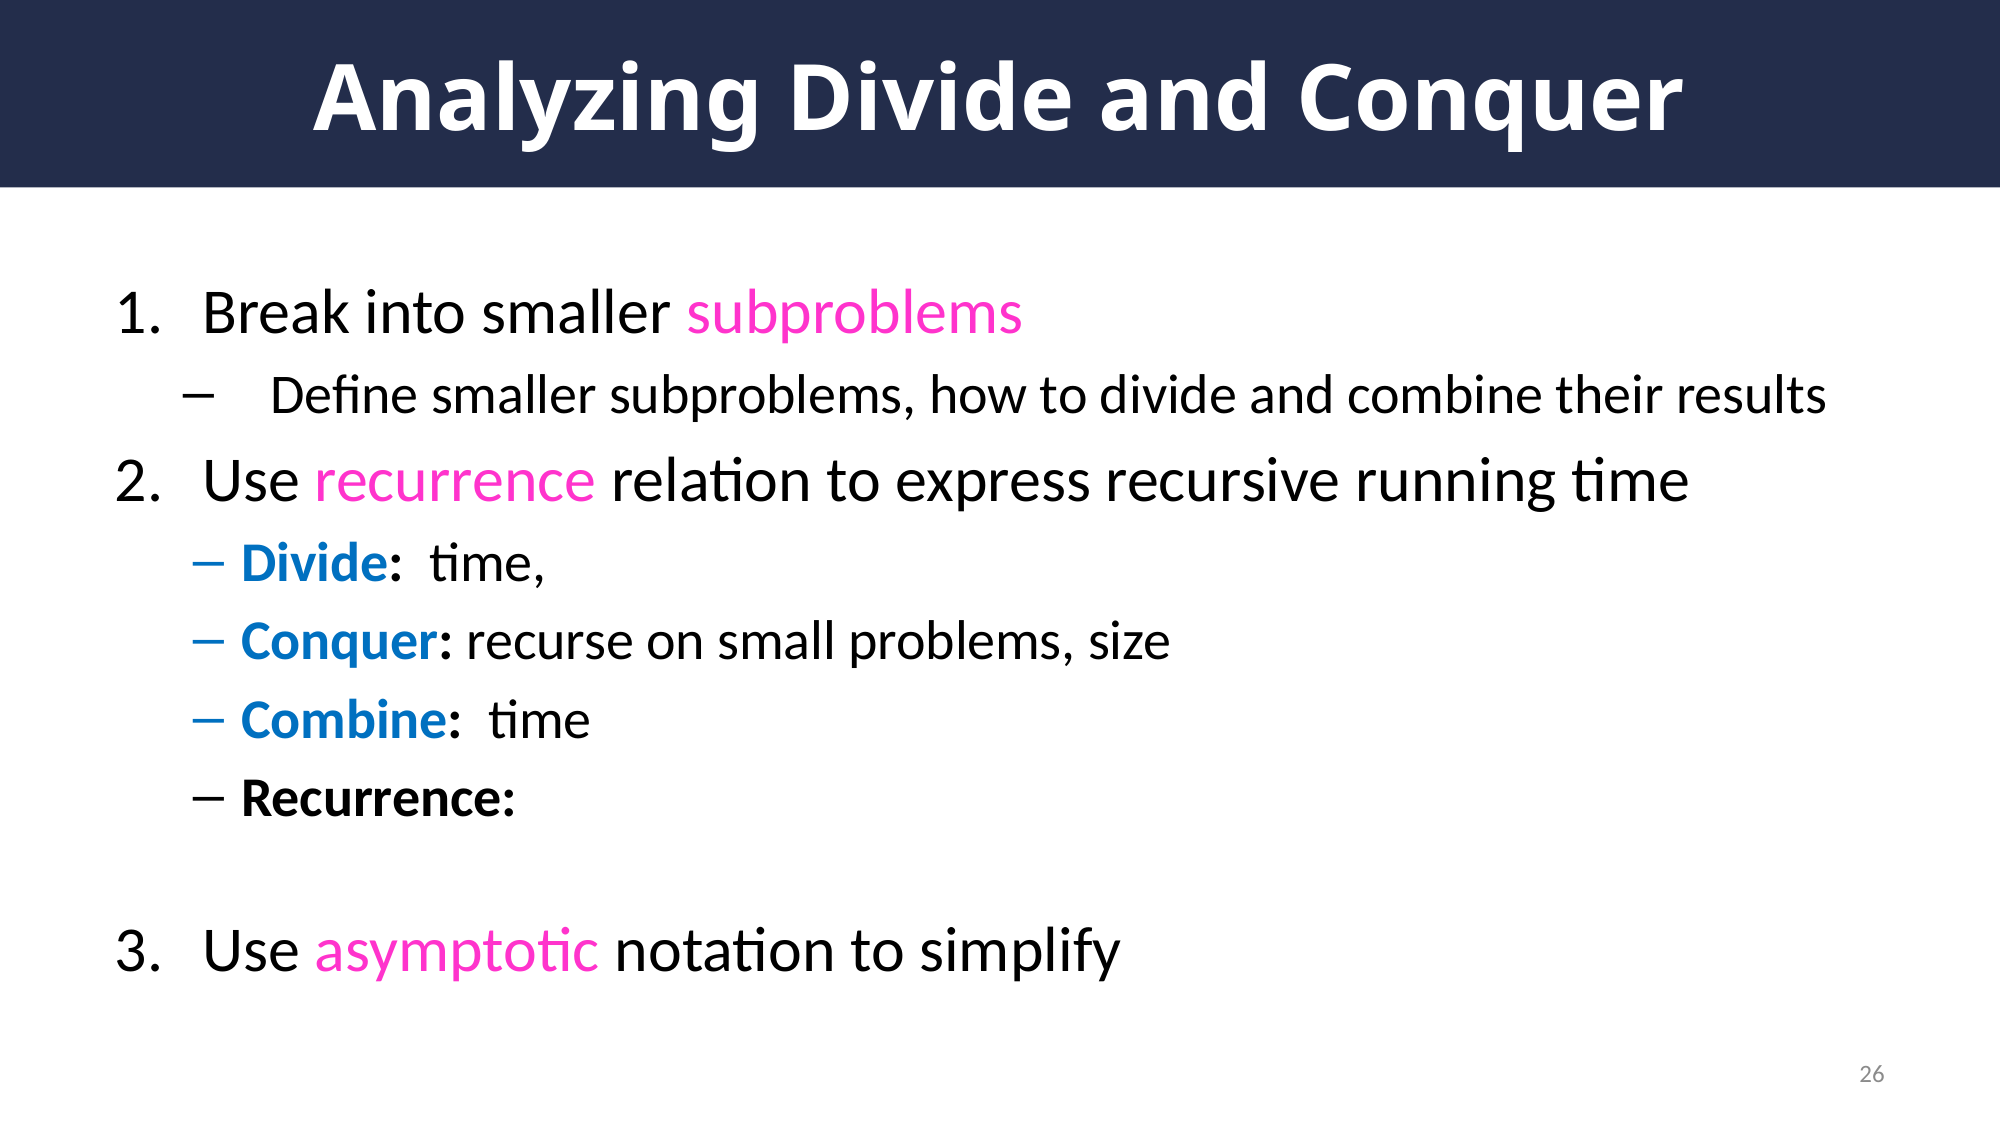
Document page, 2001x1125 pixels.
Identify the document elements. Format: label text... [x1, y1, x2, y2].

slide_number 26 [1433, 1042, 1900, 1103]
title Analyzing Divide and Conquer [99, 24, 1900, 163]
